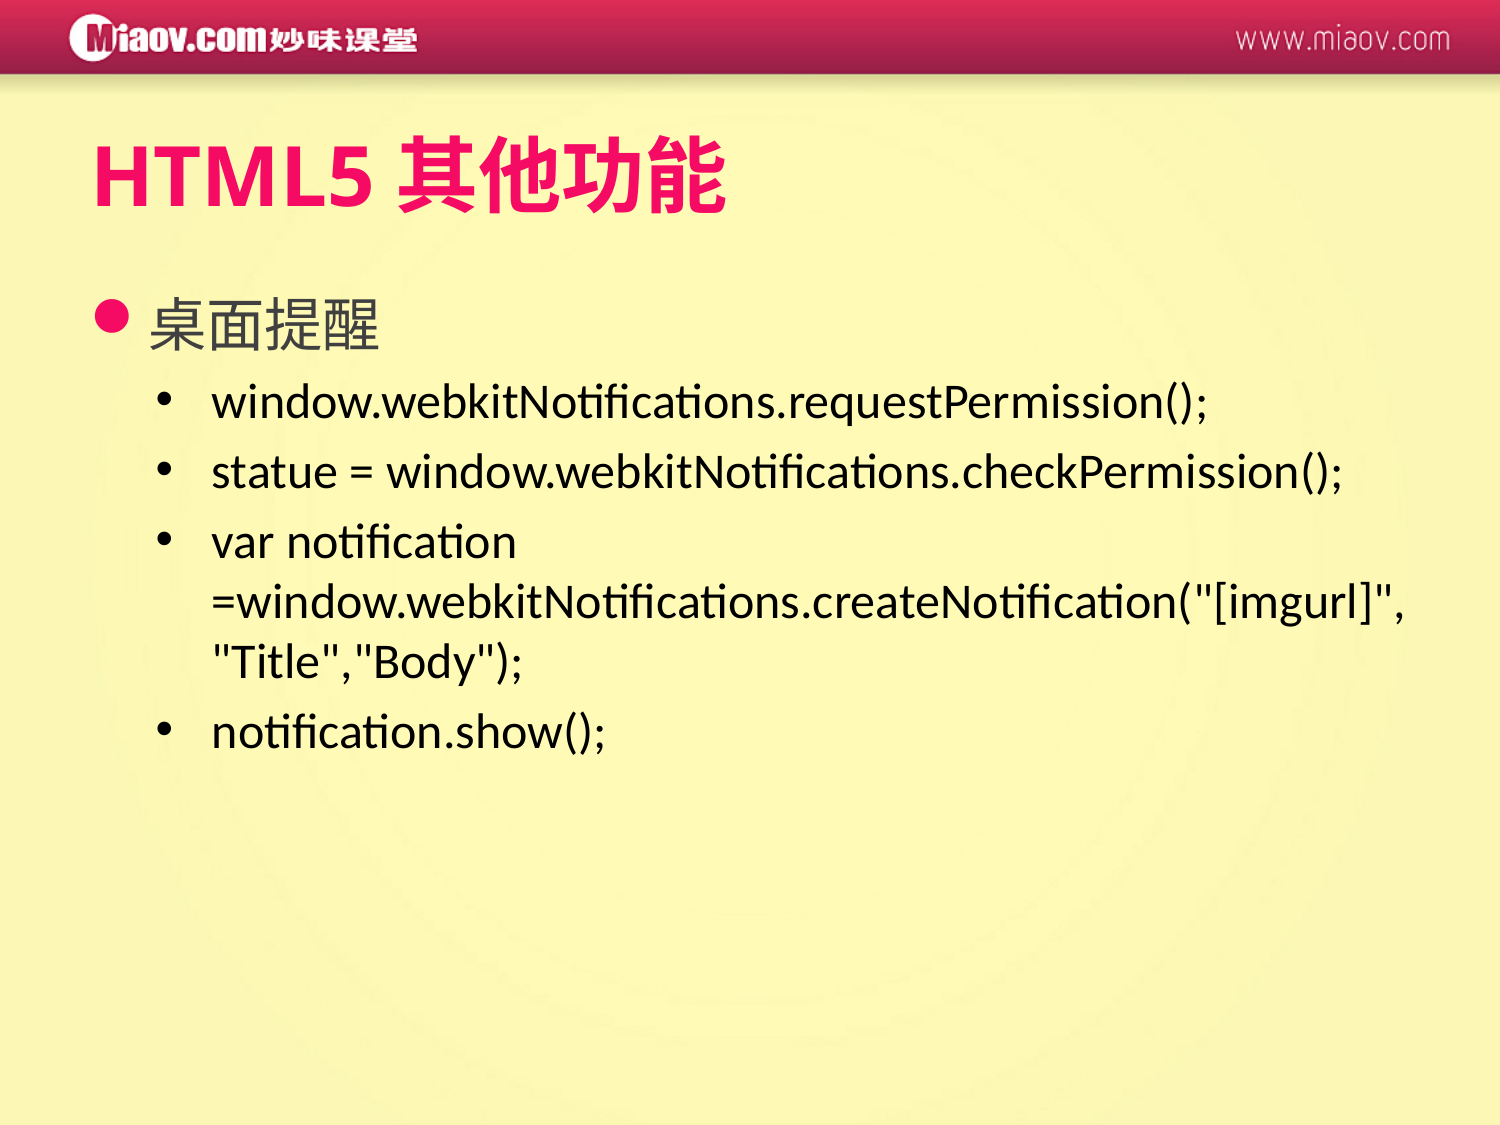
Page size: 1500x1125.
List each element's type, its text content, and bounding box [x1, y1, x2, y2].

picture [0, 0, 1500, 1125]
title HTML5其他功能 [74, 79, 1426, 268]
list 桌面提醒 window.webkitNotifications.requestPermission(); statue = window.webkitNotifications.checkPermission(); var notification =window.webkitNotifications.createNotification("[imgurl]","Title","Body"); notification.show(); [74, 280, 1426, 1024]
